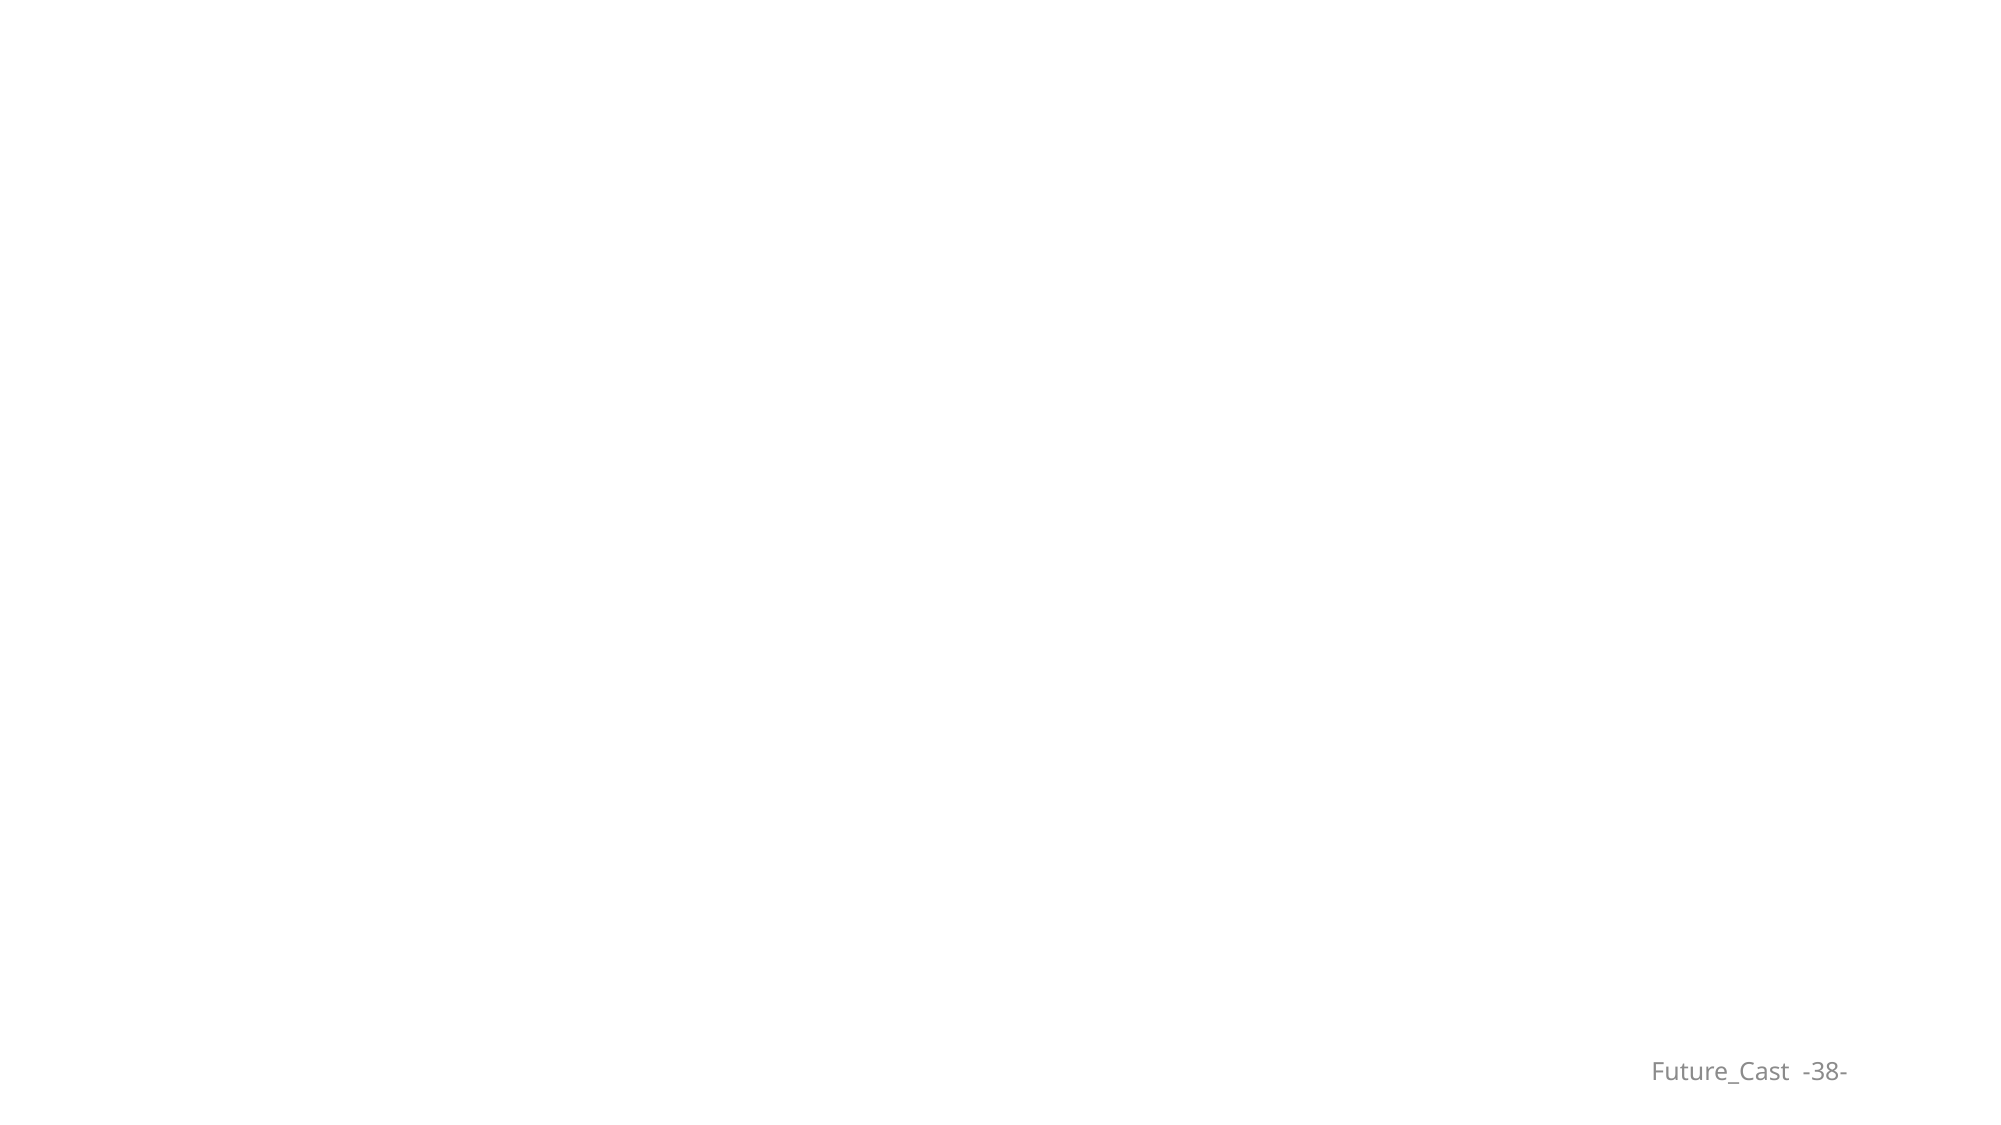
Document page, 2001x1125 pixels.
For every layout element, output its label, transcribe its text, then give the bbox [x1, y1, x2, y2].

slide_number Future_Cast -38- [1412, 1042, 1863, 1103]
